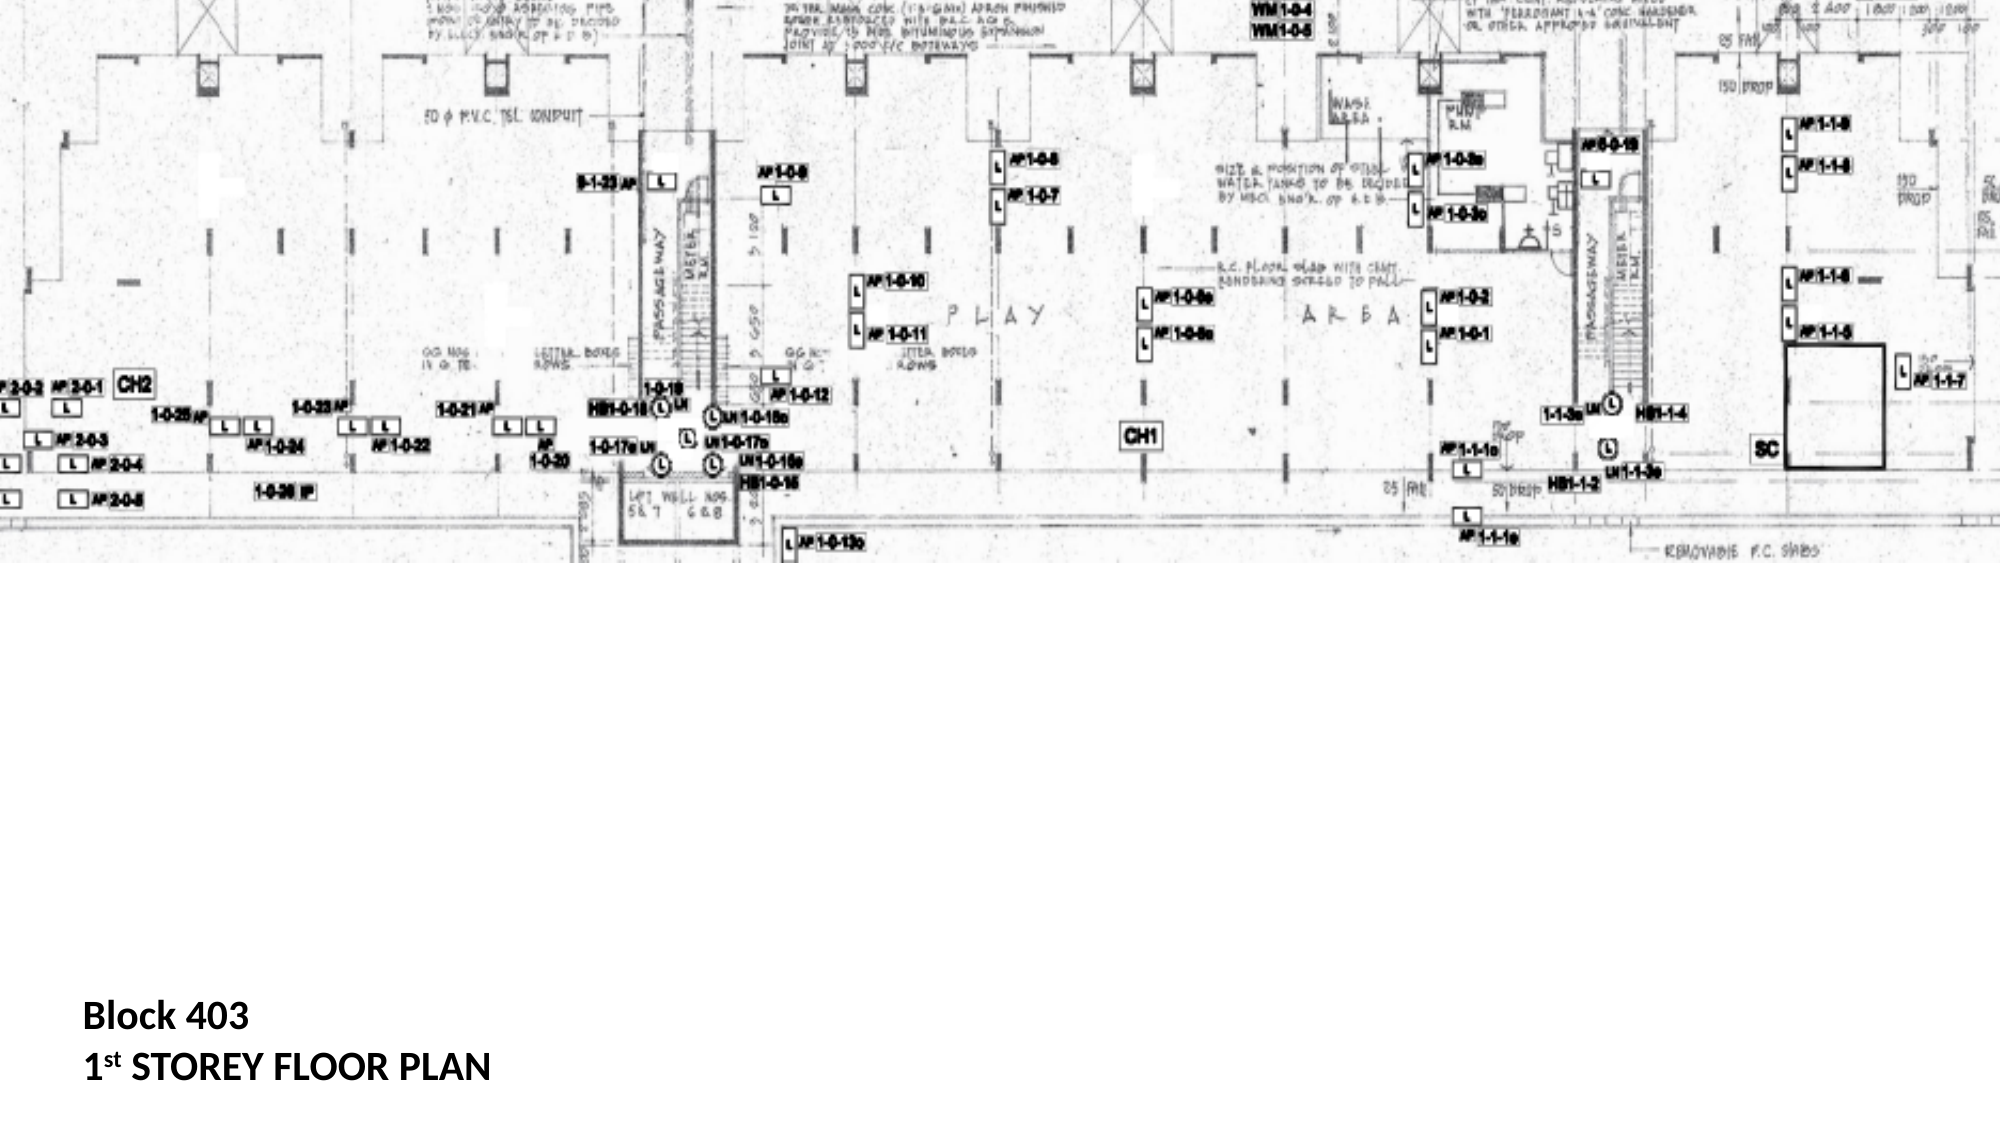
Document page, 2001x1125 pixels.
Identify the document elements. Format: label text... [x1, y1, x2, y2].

text_box Block 403 1st STOREY FLOOR PLAN [67, 981, 734, 1096]
picture [0, 0, 2000, 563]
